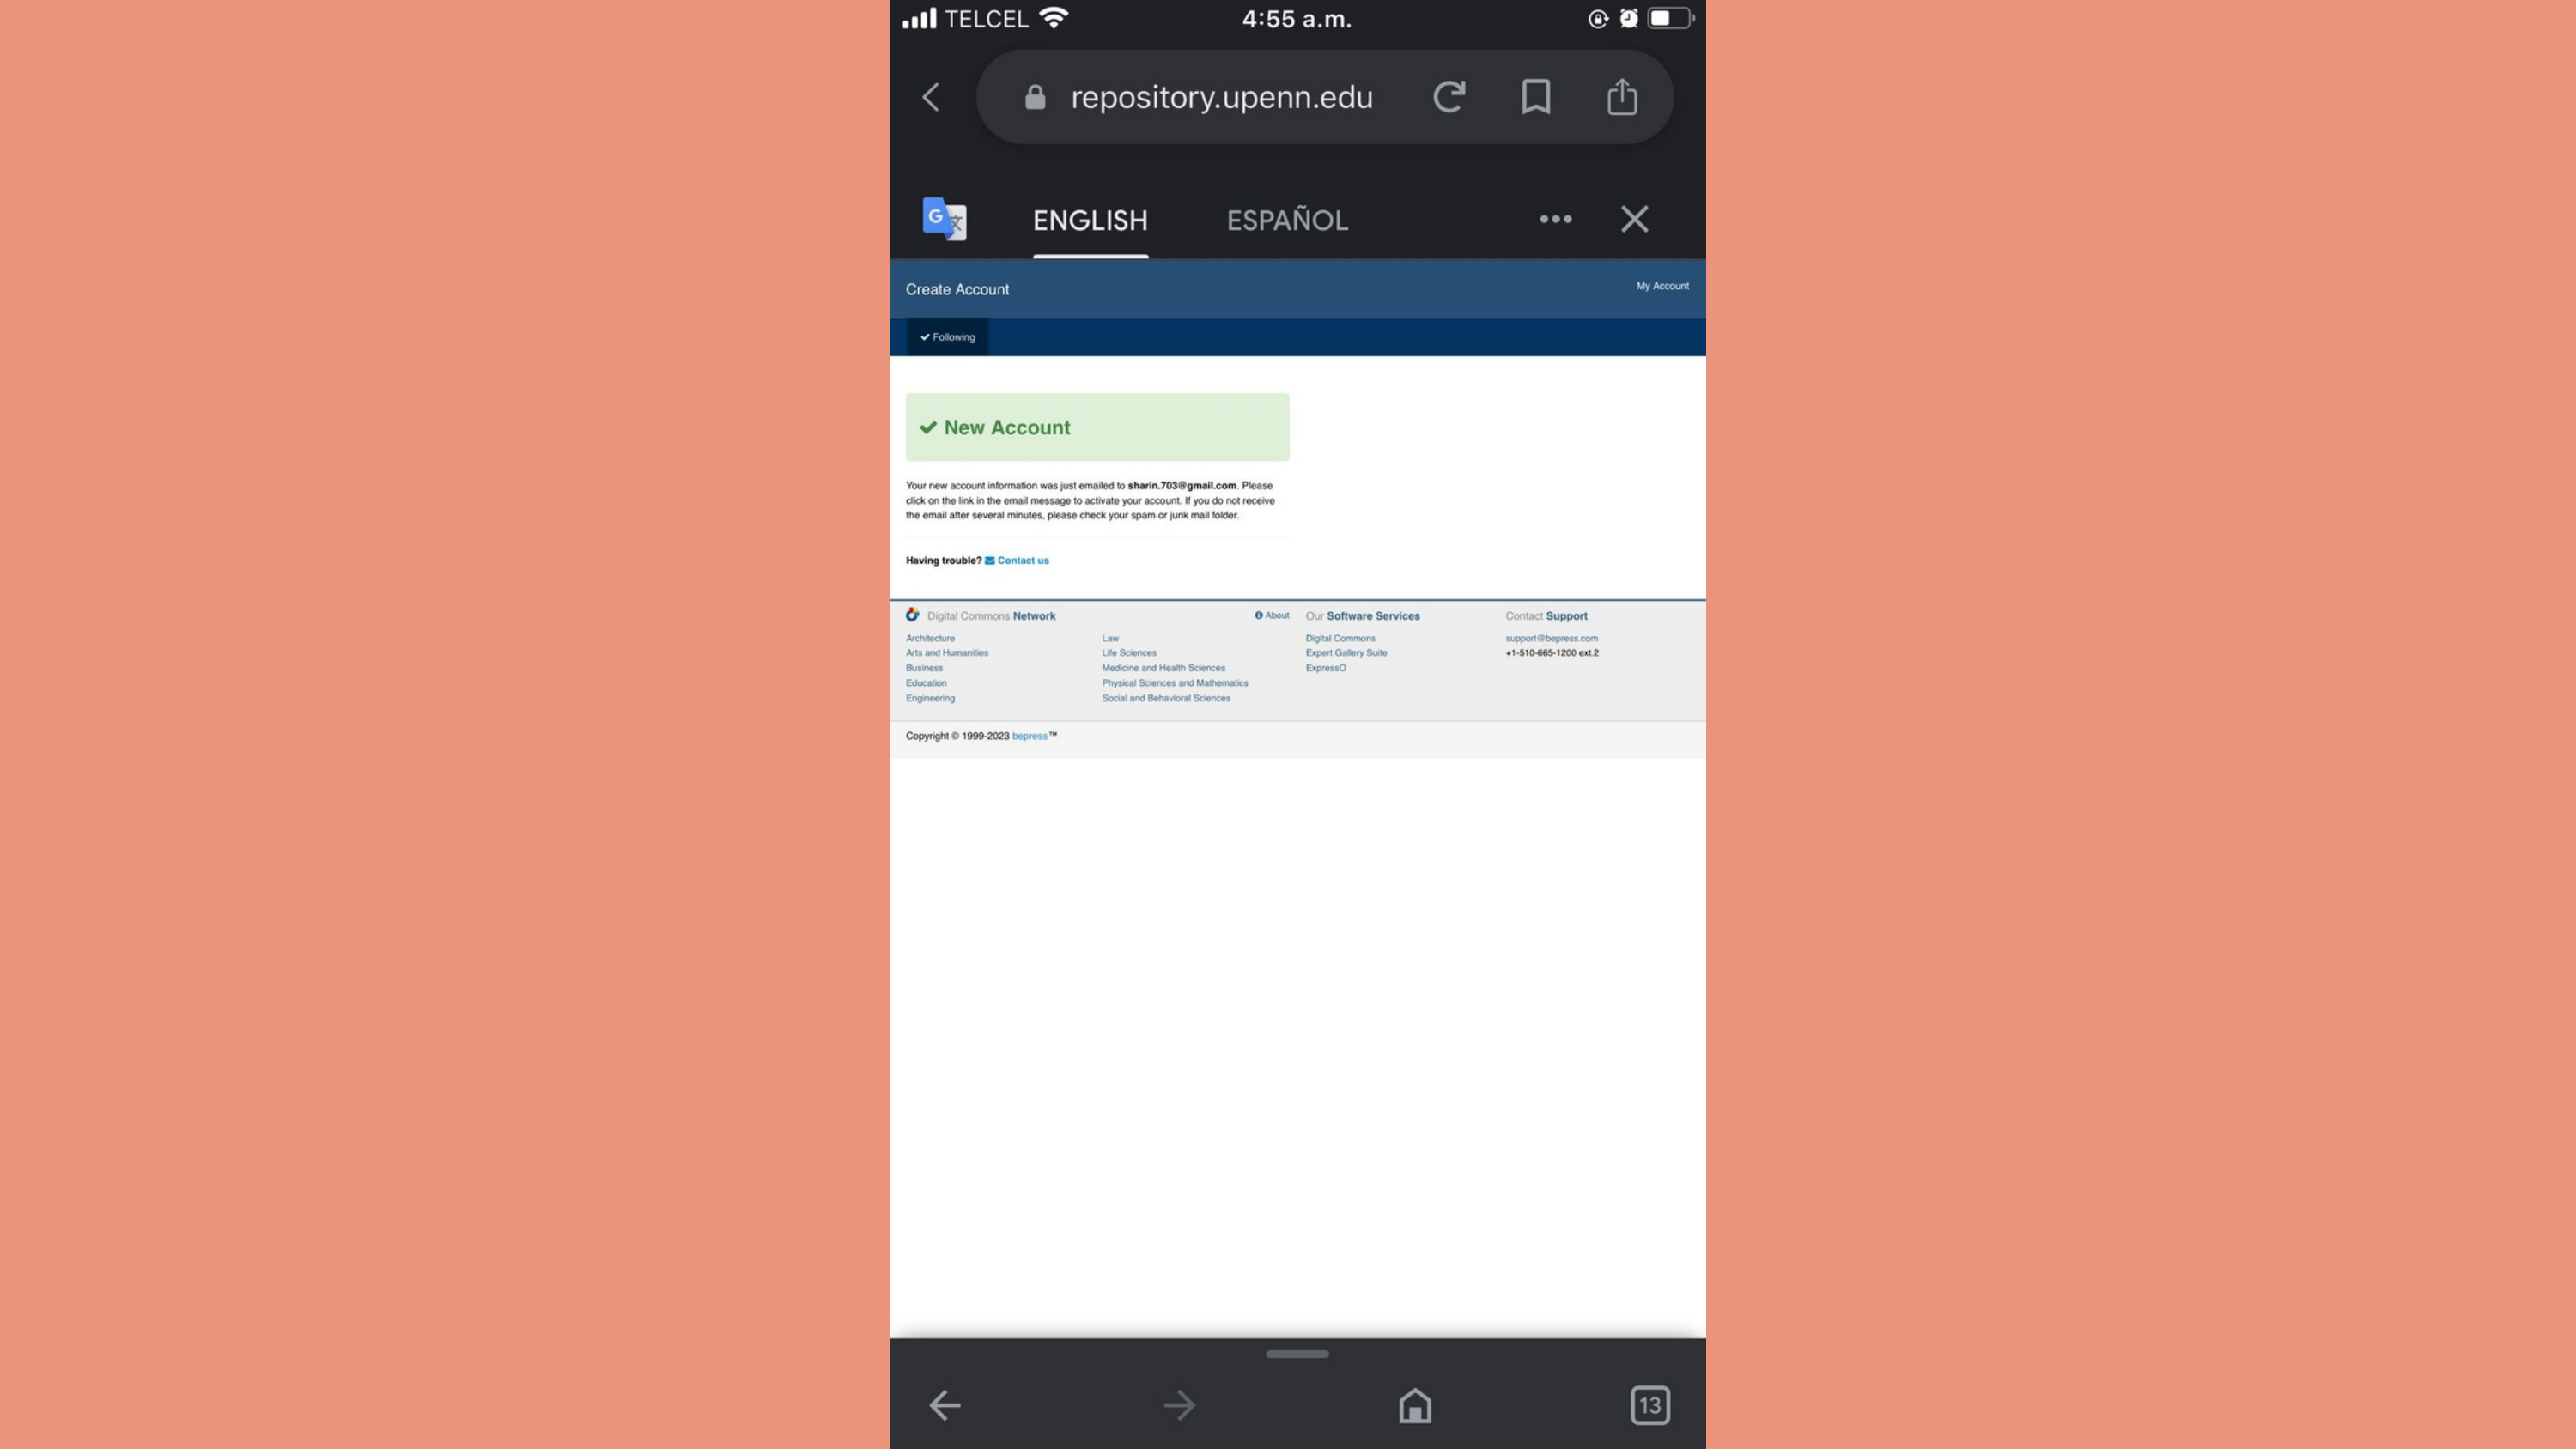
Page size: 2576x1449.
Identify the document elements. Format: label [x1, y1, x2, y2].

picture [889, 0, 1706, 1449]
